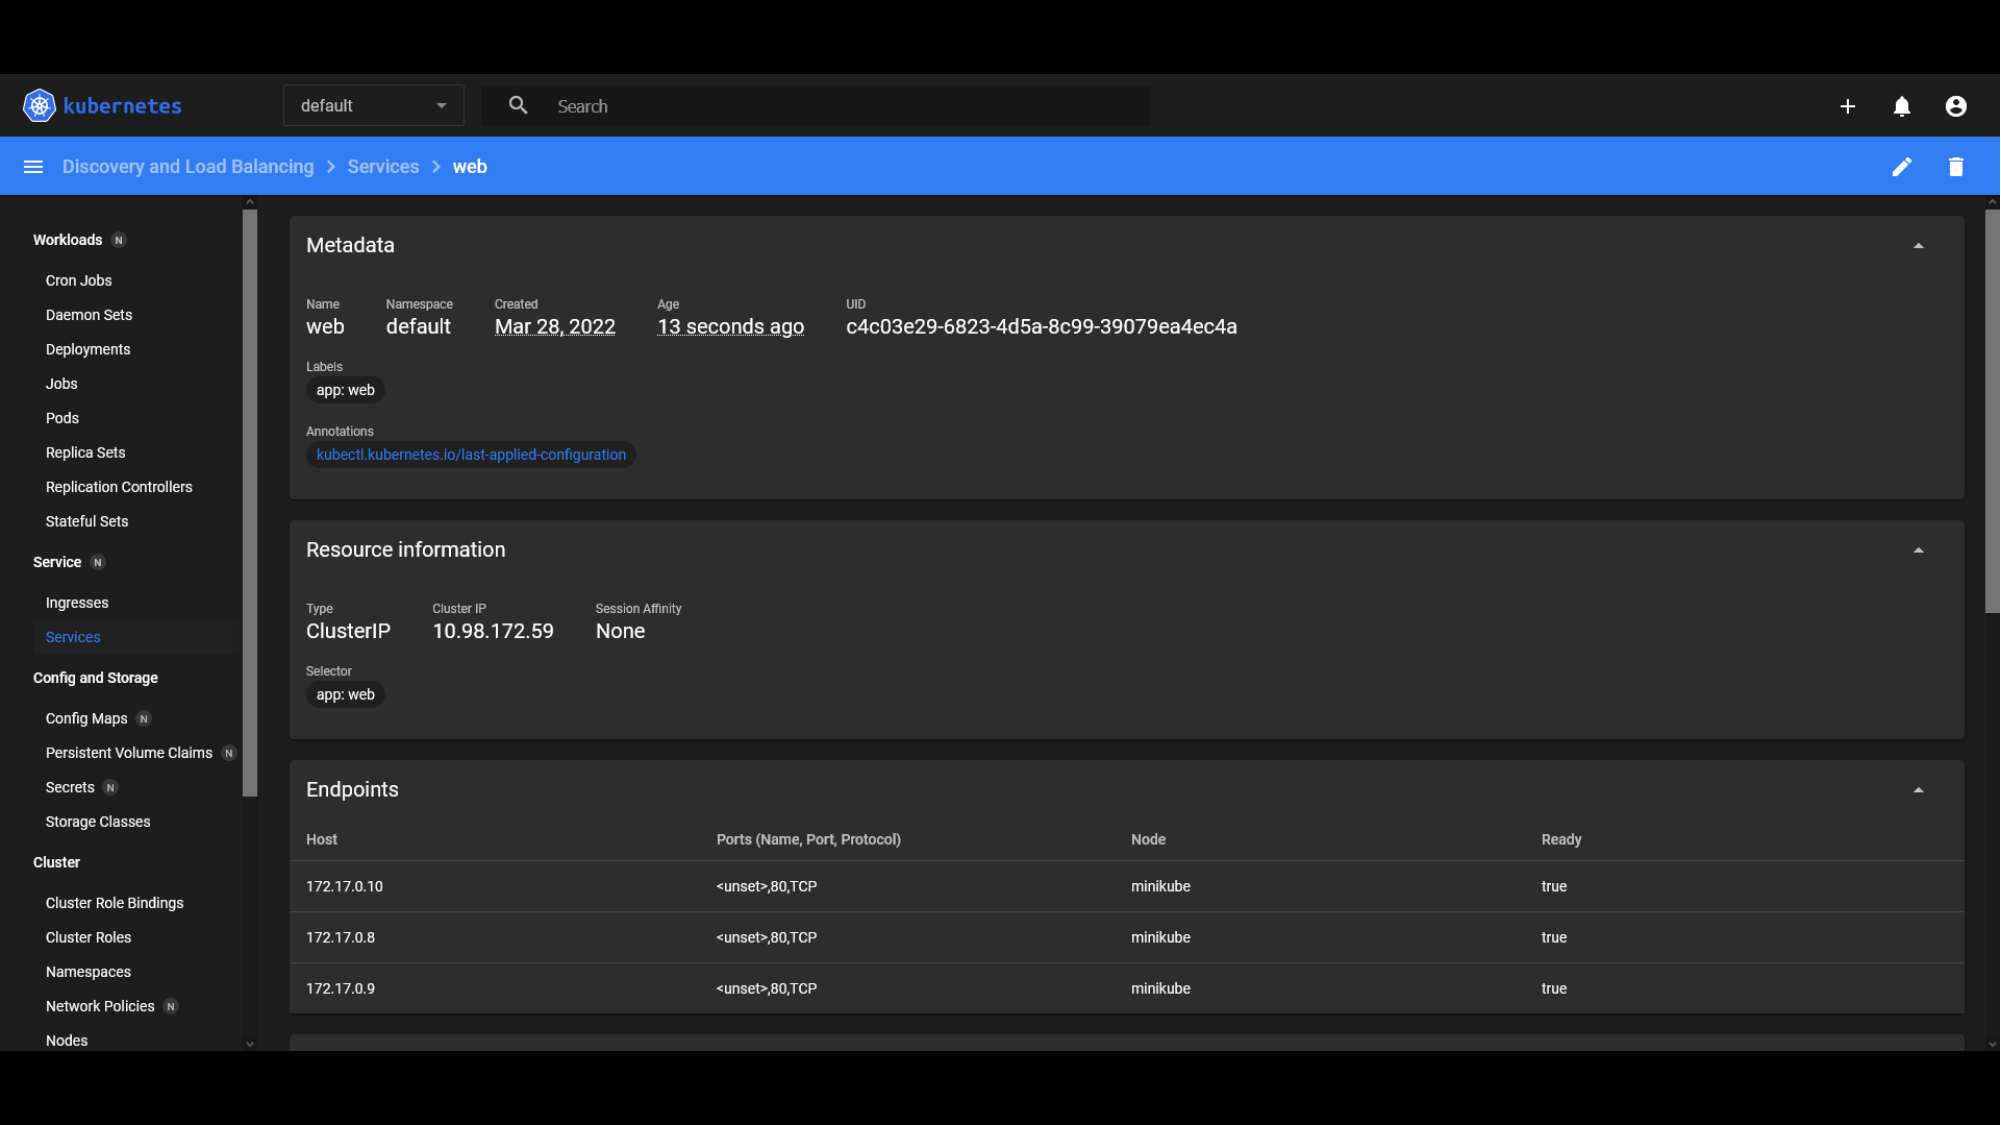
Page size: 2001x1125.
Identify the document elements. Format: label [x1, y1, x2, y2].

picture [0, 74, 2000, 1051]
